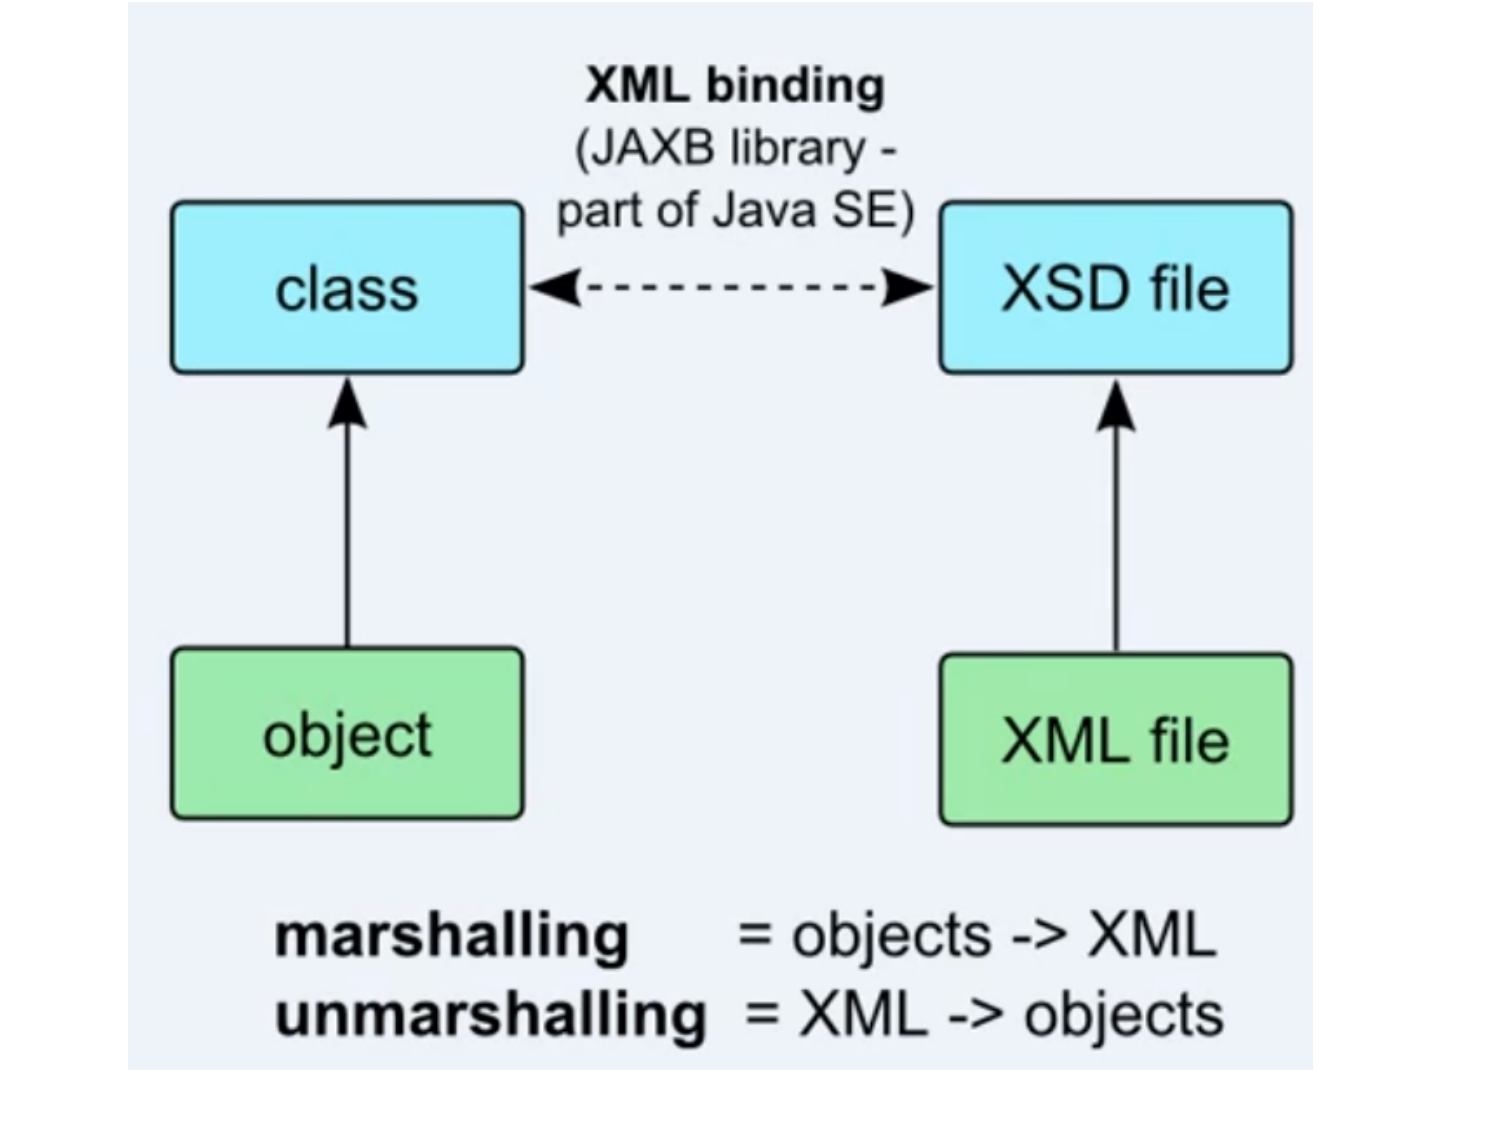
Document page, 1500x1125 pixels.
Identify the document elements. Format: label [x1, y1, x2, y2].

picture [128, 2, 1313, 1070]
